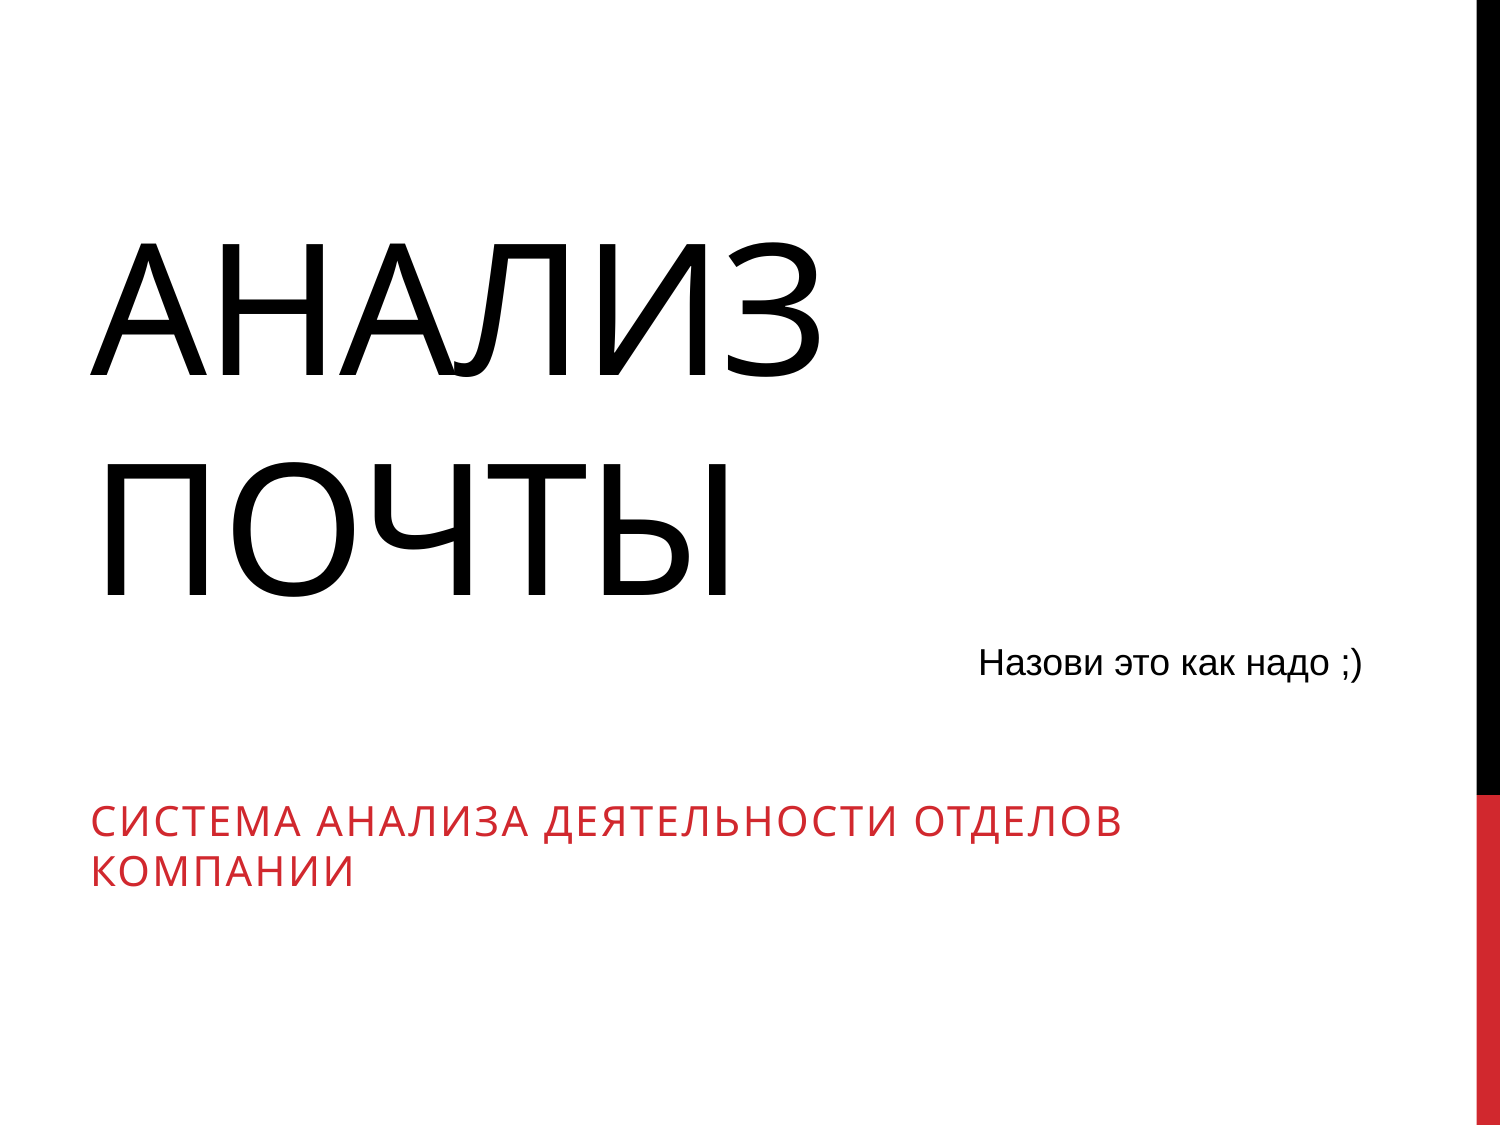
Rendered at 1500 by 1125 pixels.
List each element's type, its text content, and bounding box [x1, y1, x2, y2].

subtitle Система анализа деятельности отделов компании [75, 787, 1200, 938]
title Анализ почты [75, 37, 1350, 788]
text_box Назови это как надо ;) [963, 630, 1379, 691]
